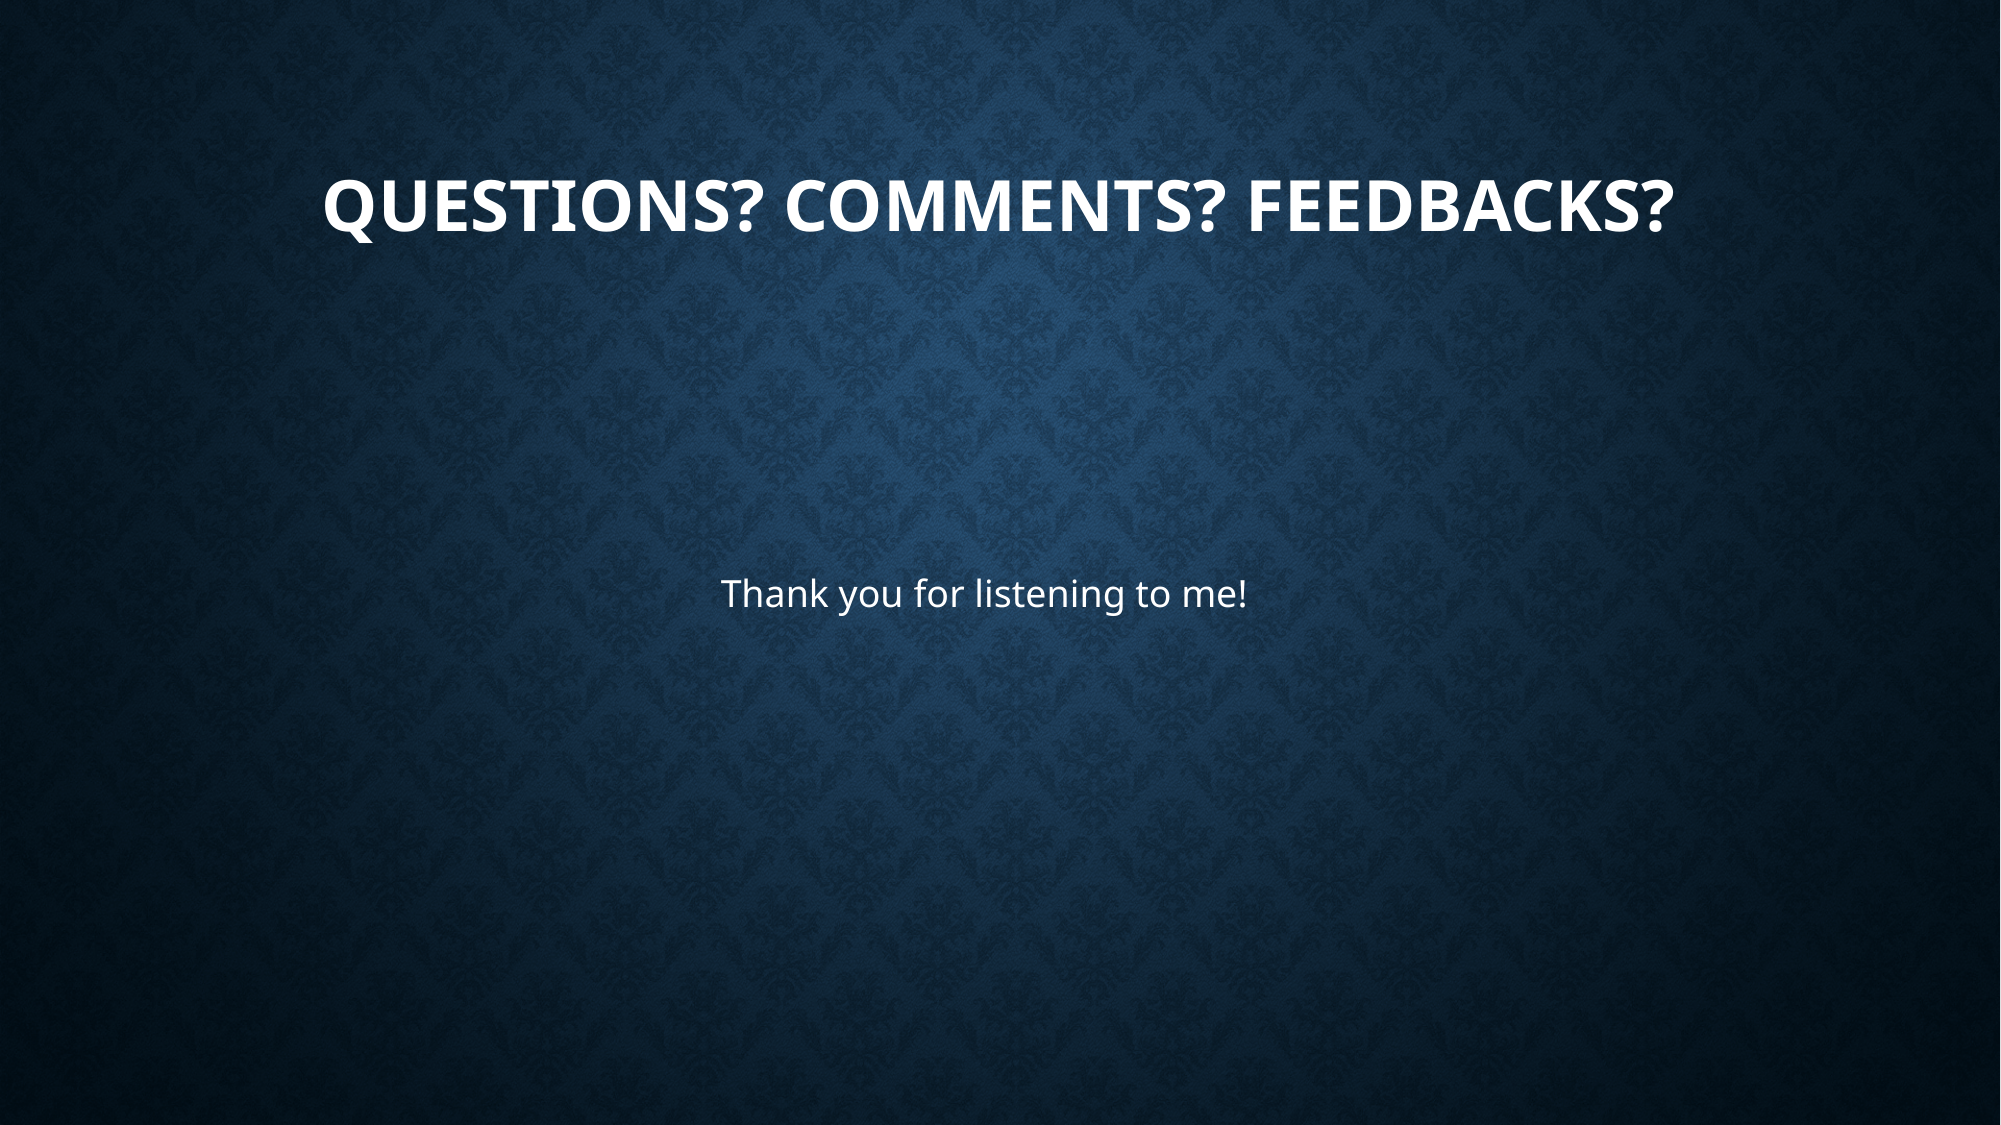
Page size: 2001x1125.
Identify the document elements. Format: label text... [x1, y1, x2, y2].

text_box Thank you for listening to me! [149, 562, 1820, 623]
title Questions? Comments? Feedbacks? [149, 99, 1849, 318]
